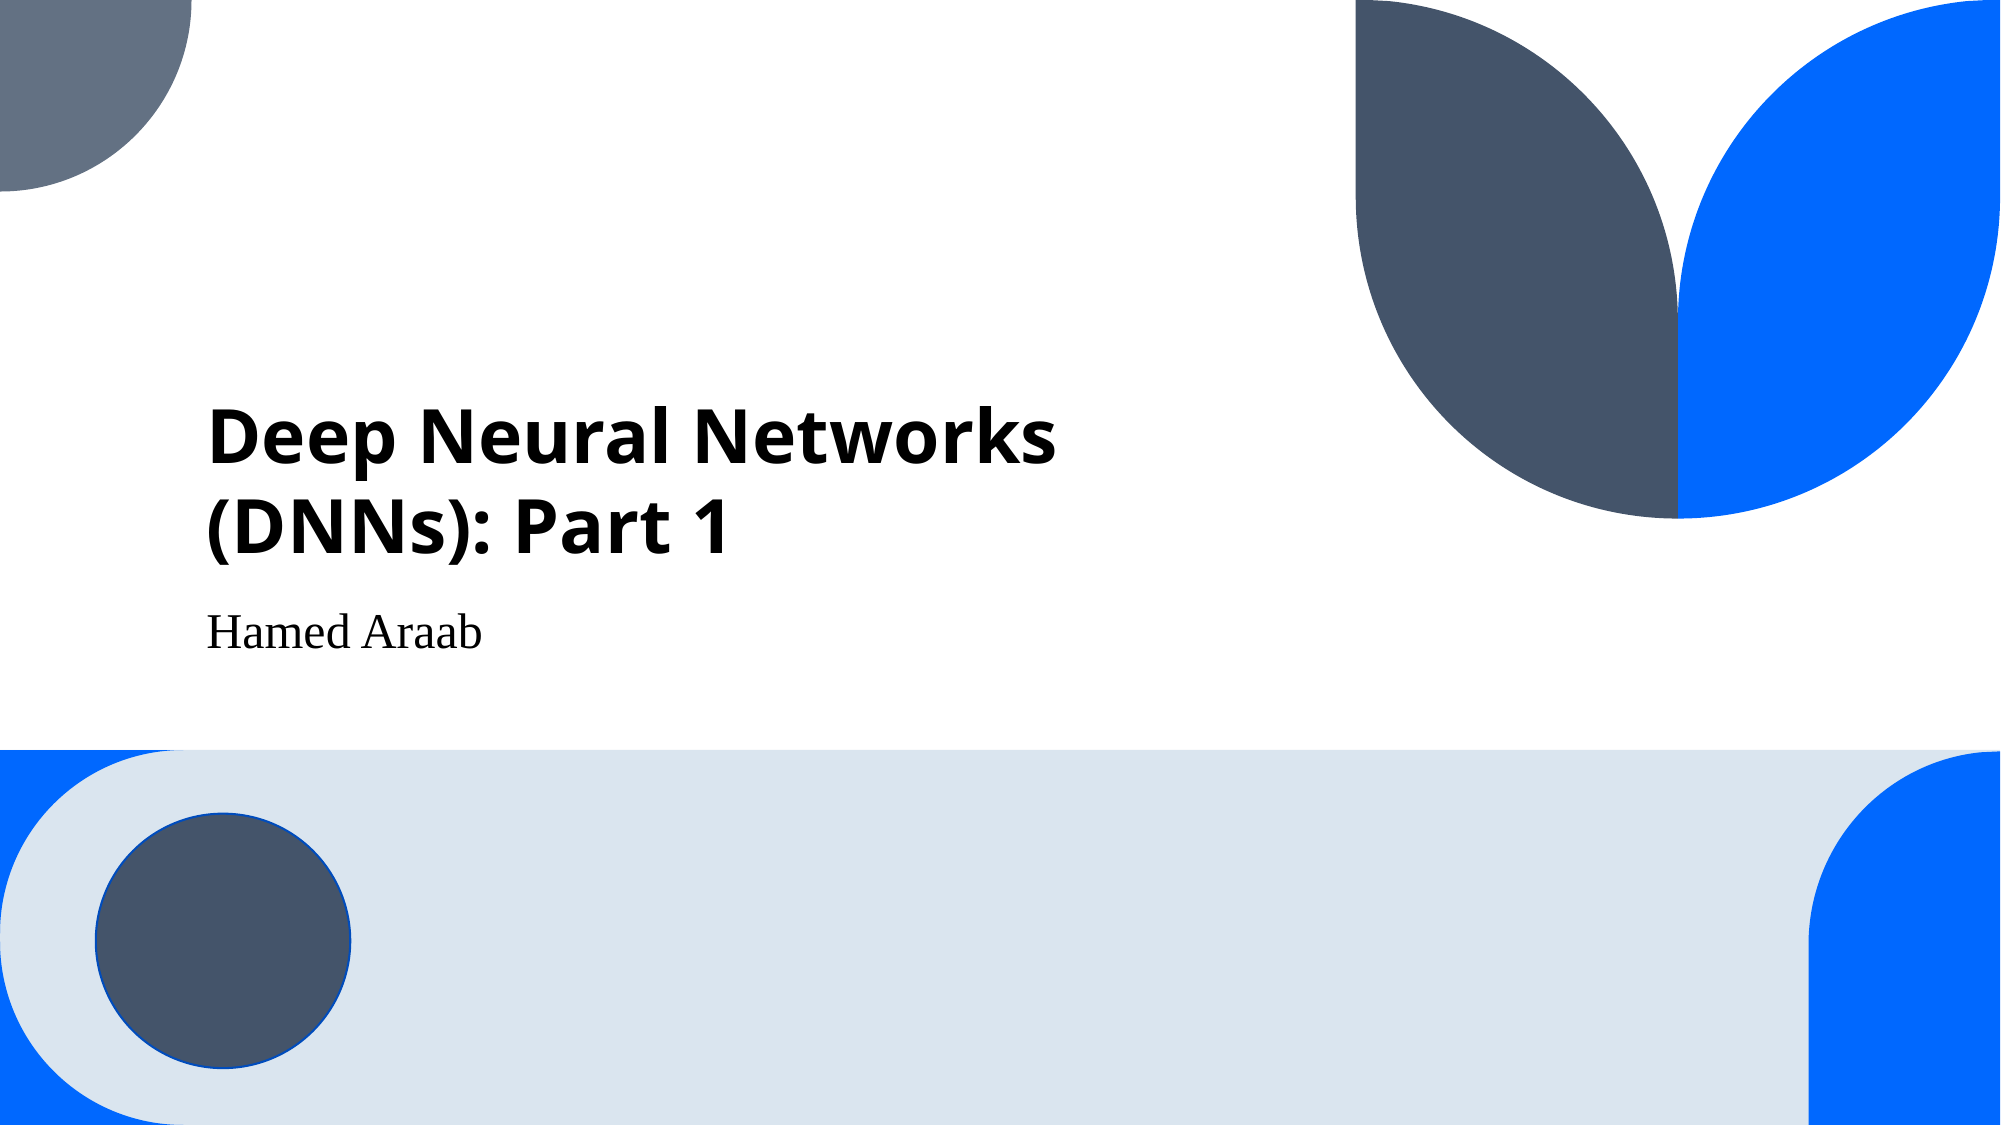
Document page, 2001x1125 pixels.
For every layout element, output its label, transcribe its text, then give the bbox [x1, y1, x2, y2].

title Deep Neural Networks (DNNs): Part 1 [191, 184, 1356, 576]
subtitle Hamed Araab [191, 590, 1750, 724]
